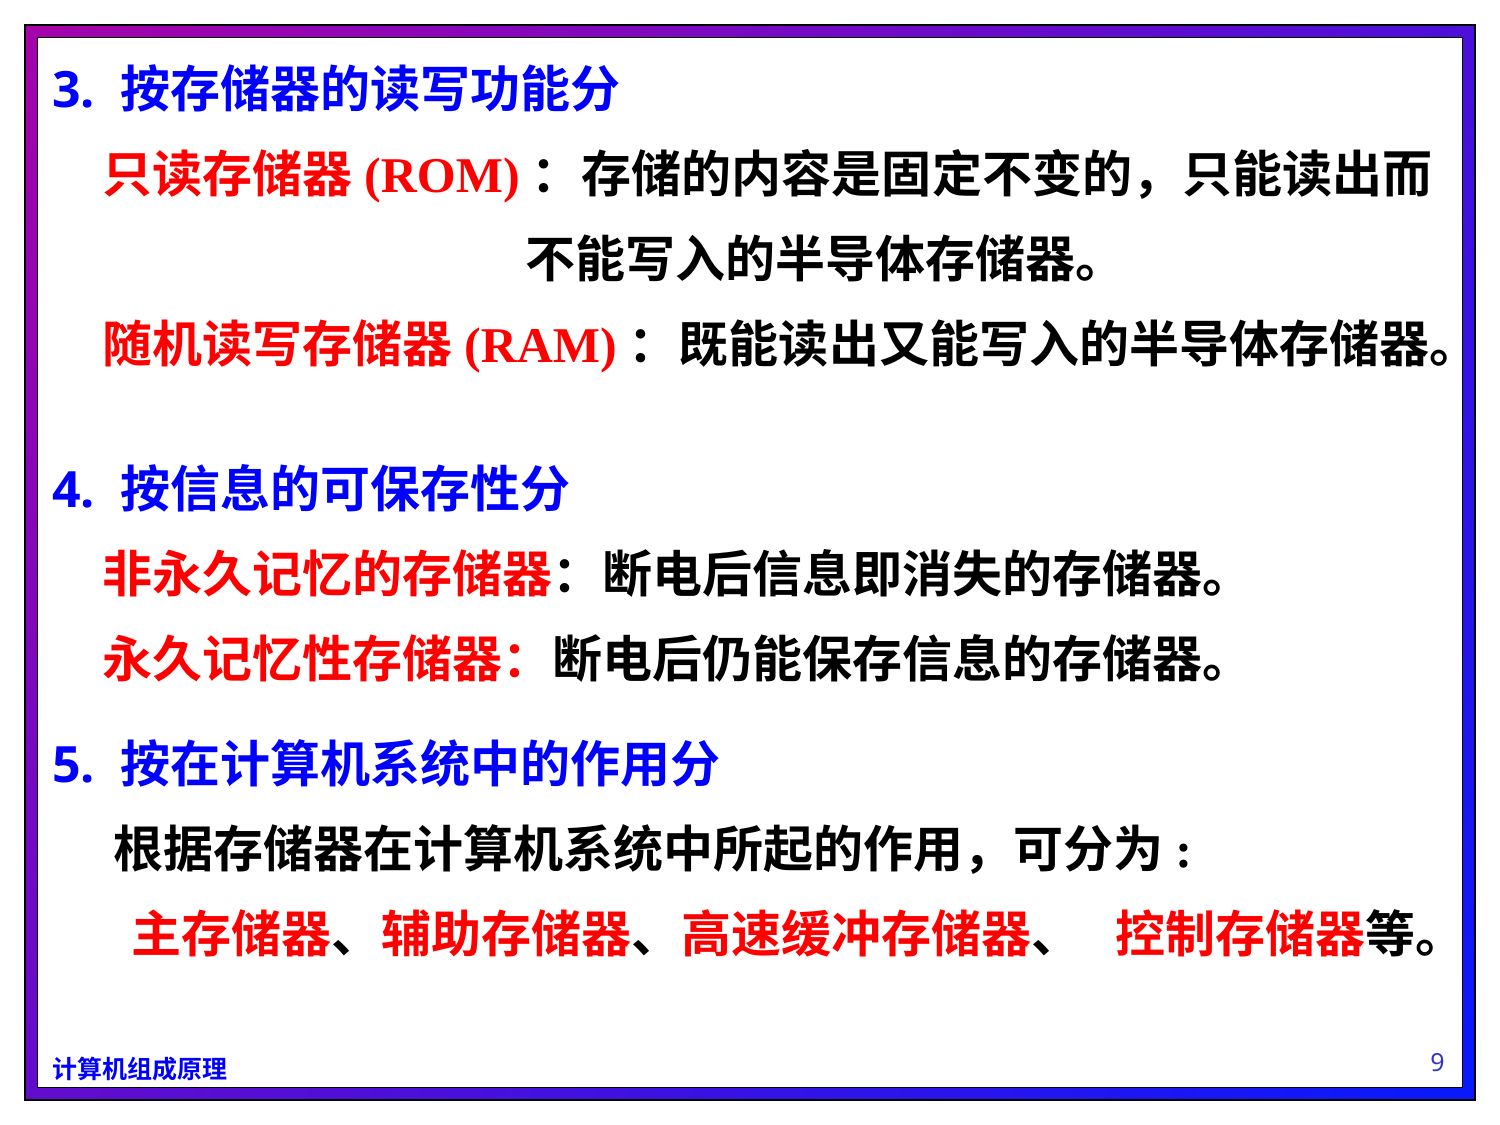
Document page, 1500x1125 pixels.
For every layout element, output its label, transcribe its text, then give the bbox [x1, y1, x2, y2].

text_box 3. 按存储器的读写功能分 只读存储器(ROM)：存储的内容是固定不变的，只能读出而 不能写入的半导体存储器。 随机读写存储器(RAM)：既能读出又能写入的半导体存储器。 4. 按信息的可保存性分 非永久记忆的存储器：断电后信息即消失的存储器。 永久记忆性存储器：断电后仍能保存信息的存储器。 [37, 49, 1450, 695]
text_box 5. 按在计算机系统中的作用分 根据存储器在计算机系统中所起的作用，可分为: 主存储器、辅助存储器、高速缓冲存储器、 控制存储器等。 [37, 724, 1450, 970]
